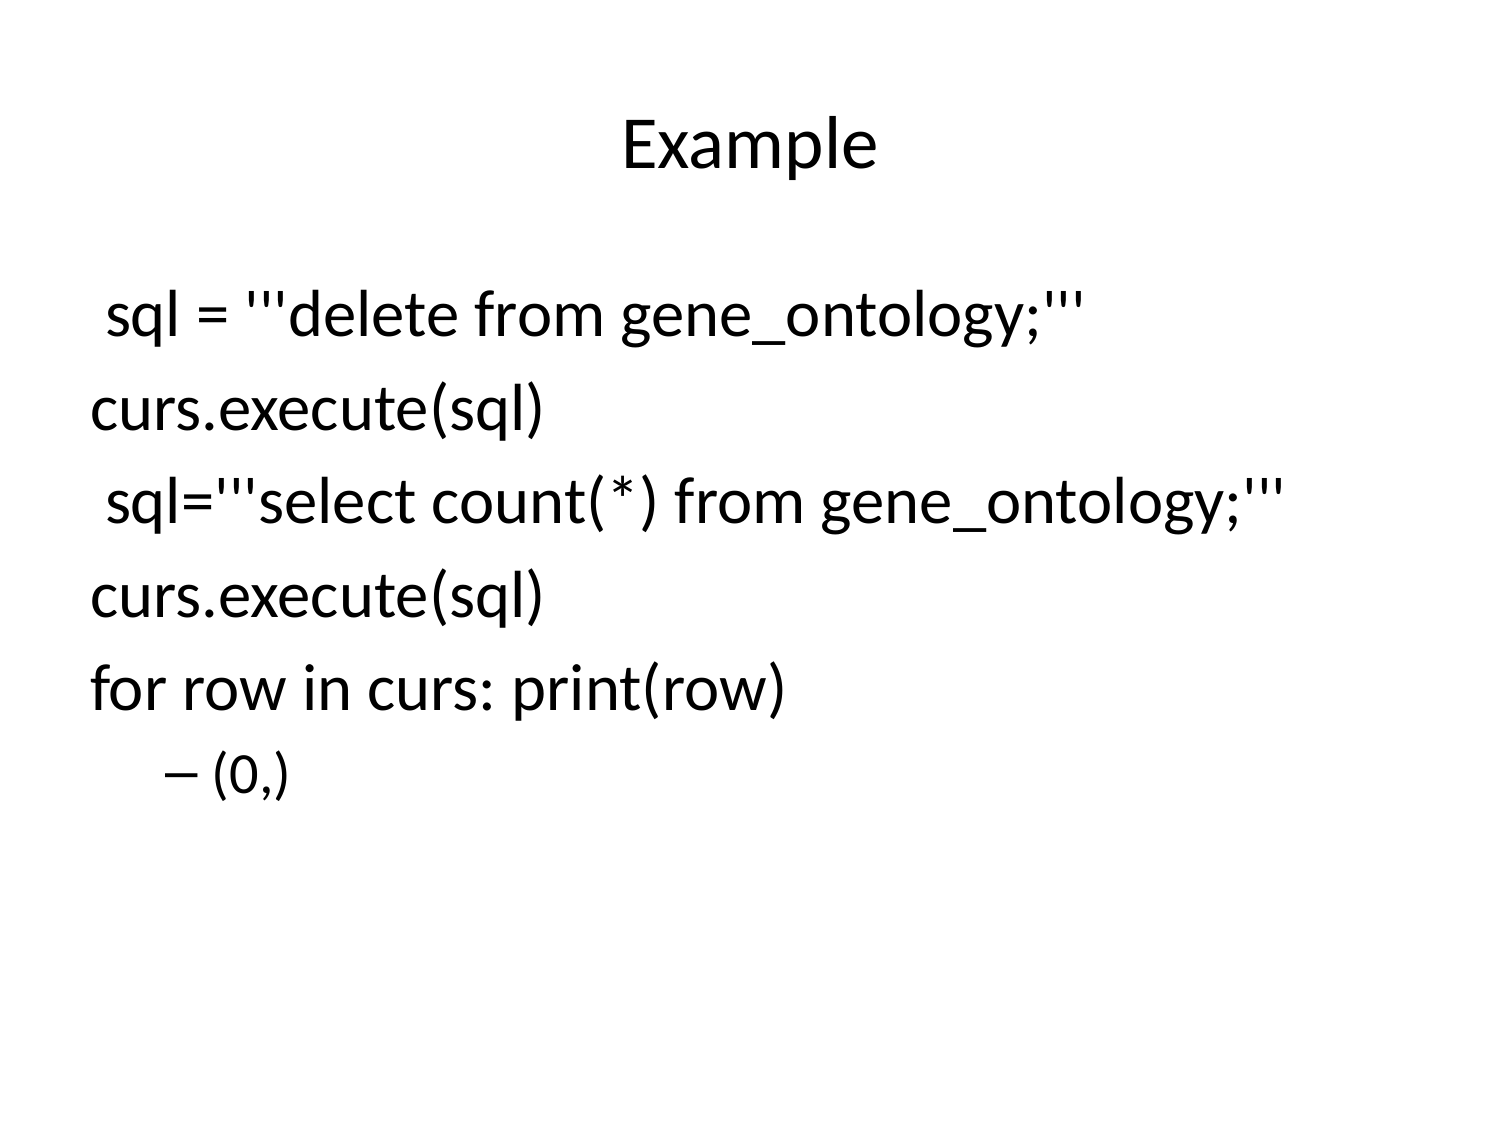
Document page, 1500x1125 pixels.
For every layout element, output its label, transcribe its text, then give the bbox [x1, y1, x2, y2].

title Example [75, 45, 1425, 233]
list sql = '''delete from gene_ontology;''' curs.execute(sql) sql='''select count(*) from gene_ontology;''' curs.execute(sql) for row in curs: print(row) (0,) [75, 262, 1425, 1005]
